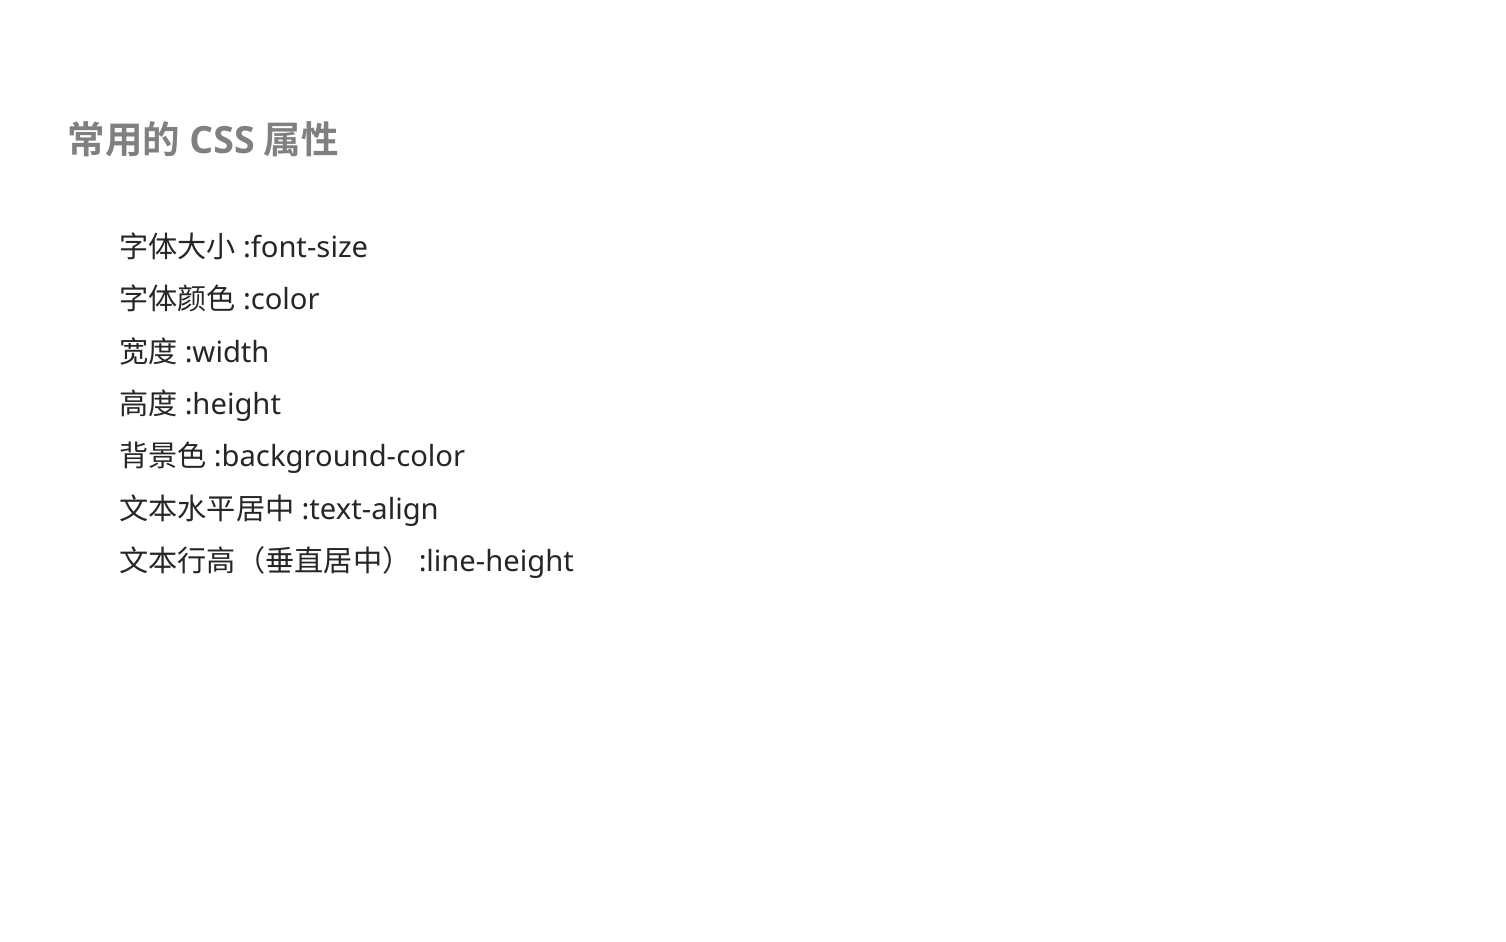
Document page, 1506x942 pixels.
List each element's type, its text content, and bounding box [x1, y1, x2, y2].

text_box 字体大小:font-size 字体颜色:color 宽度:width 高度:height 背景色:background-color 文本水平居中:text-align 文本行高（垂直居中）:line-height [104, 203, 1485, 585]
text_box 常用的CSS属性 [53, 64, 1485, 169]
